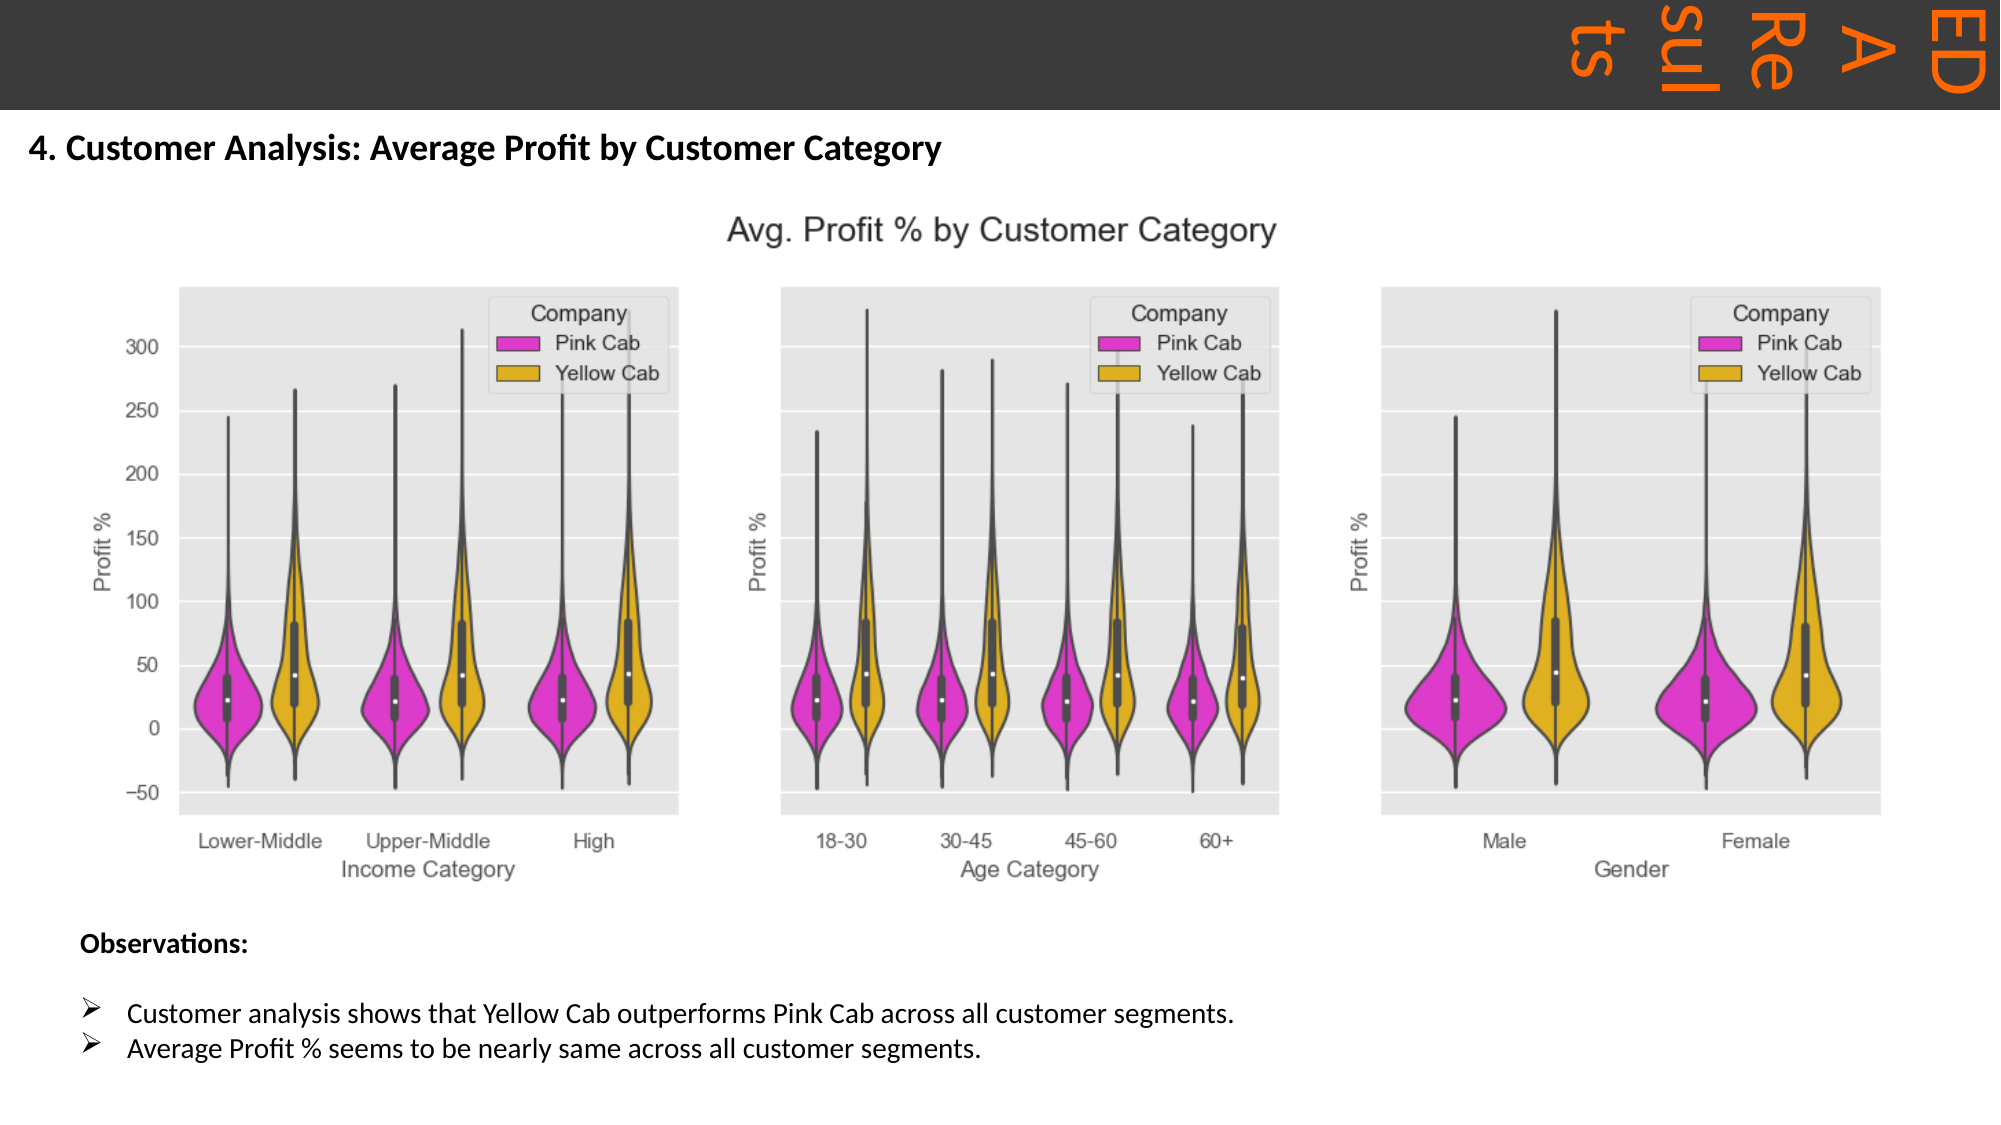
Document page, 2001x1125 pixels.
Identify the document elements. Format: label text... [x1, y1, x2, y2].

text_box Observations: Customer analysis shows that Yellow Cab outperforms Pink Cab across all customer segments. Average Profit % seems to be nearly same across all customer segments. [65, 917, 1443, 1072]
picture [65, 203, 1935, 891]
title EDA Results [0, 0, 2000, 110]
text_box 4. Customer Analysis: Average Profit by Customer Category [13, 115, 965, 176]
